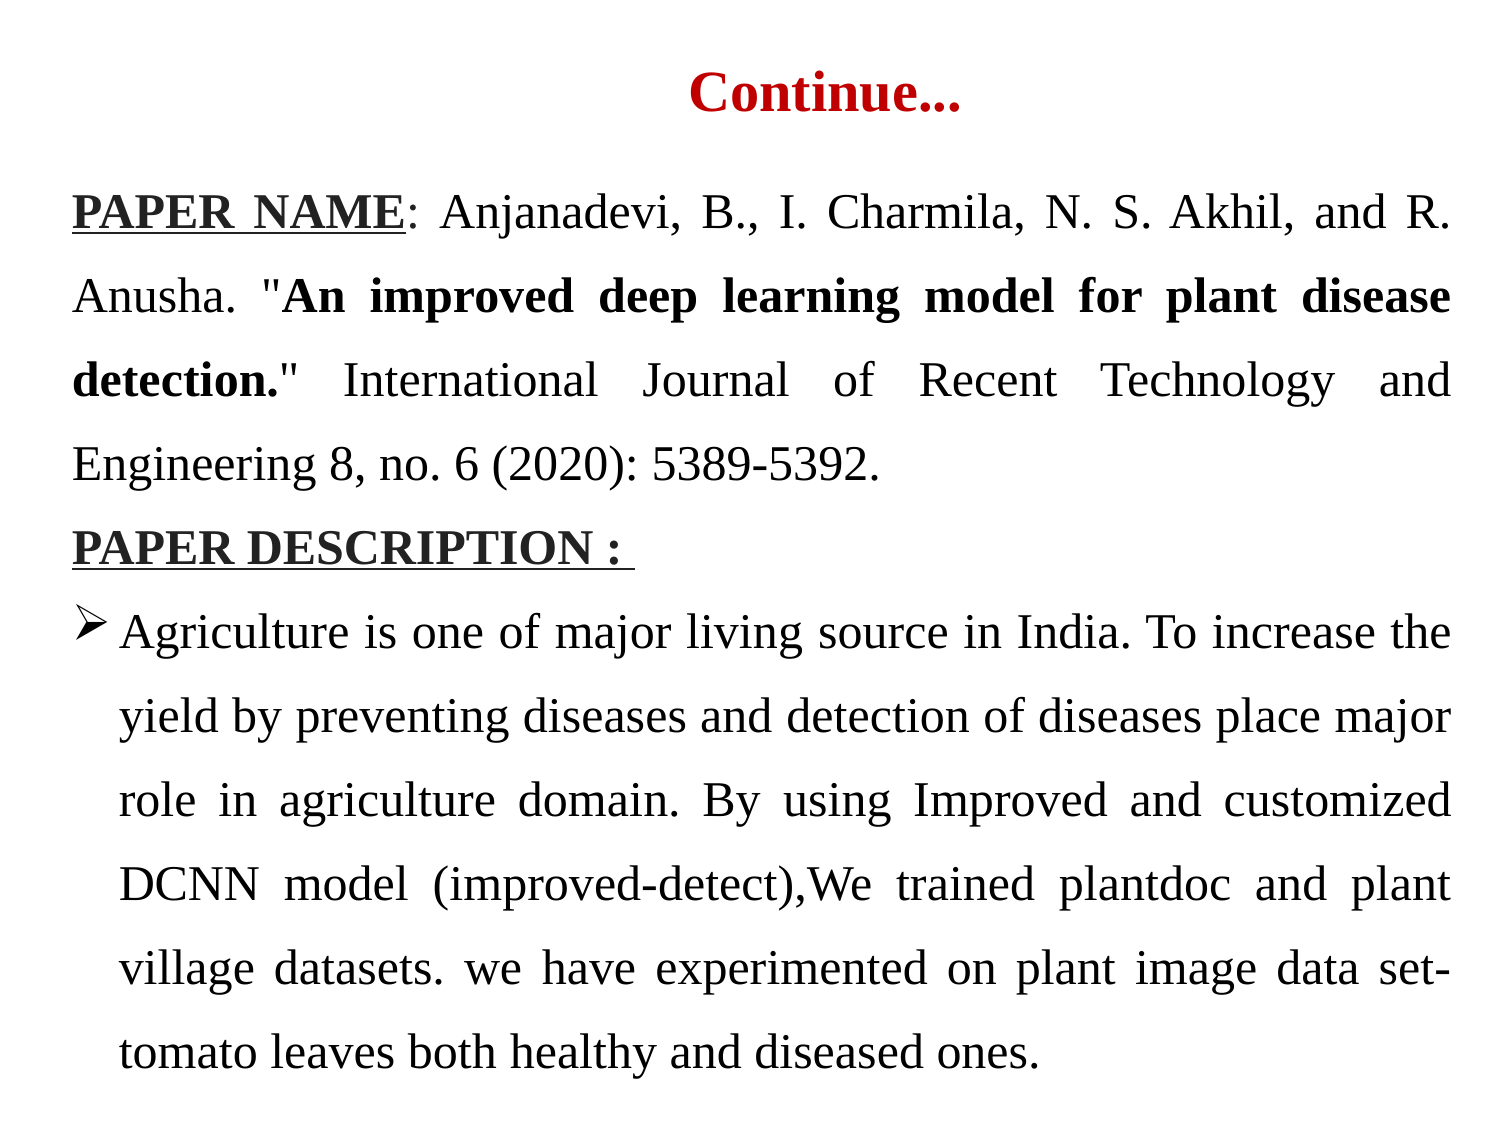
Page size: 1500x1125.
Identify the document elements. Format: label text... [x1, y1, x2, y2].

text_box [60, 815, 1397, 901]
text_box Continue... [103, 78, 1397, 149]
text_box PAPER NAME: Anjanadevi, B., I. Charmila, N. S. Akhil, and R. Anusha. "An improved deep learning model for plant disease detection." International Journal of Recent Technology and Engineering 8, no. 6 (2020): 5389-5392. PAPER DESCRIPTION : Agriculture is one of major living source in India. To increase the yield by preventing diseases and detection of diseases place major role in agriculture domain. By using Improved and customized DCNN model (improved-detect),We trained plantdoc and plant village datasets. we have experimented on plant image data set-tomato leaves both healthy and diseased ones. [60, 149, 1464, 815]
